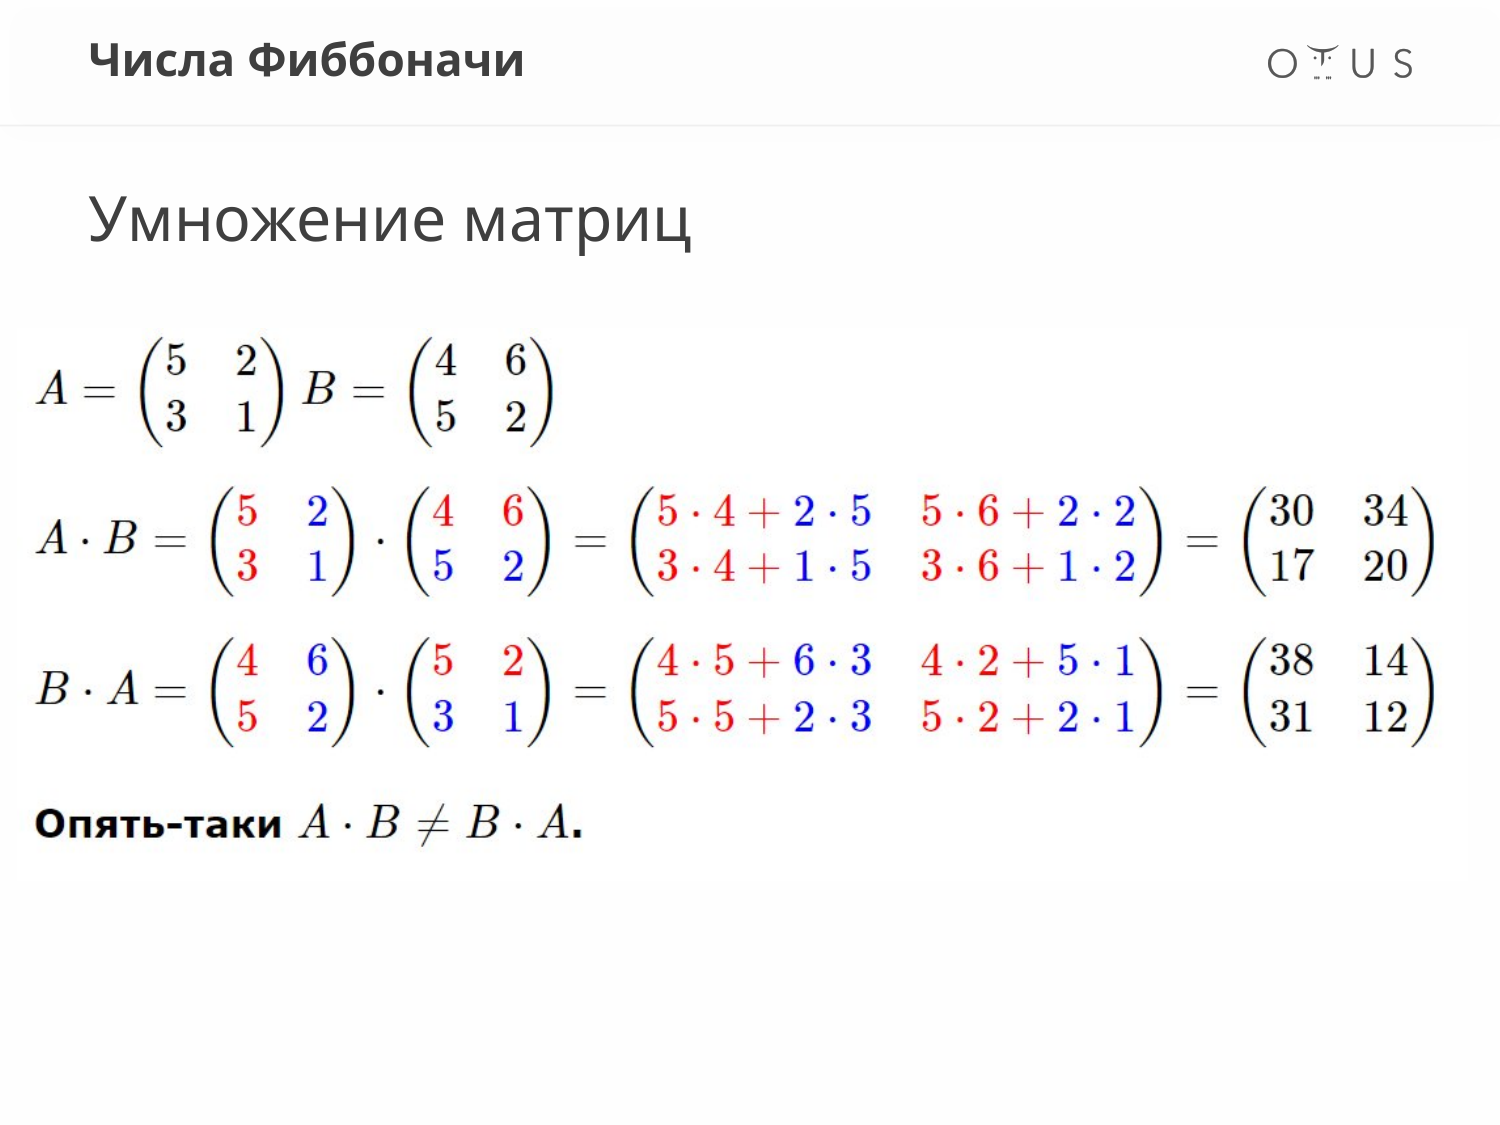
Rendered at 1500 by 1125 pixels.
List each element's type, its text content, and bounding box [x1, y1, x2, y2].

picture [1268, 45, 1412, 80]
list Умножение матриц [88, 178, 1412, 326]
title Числа Фиббоначи [88, 38, 1174, 88]
picture [17, 328, 1468, 882]
